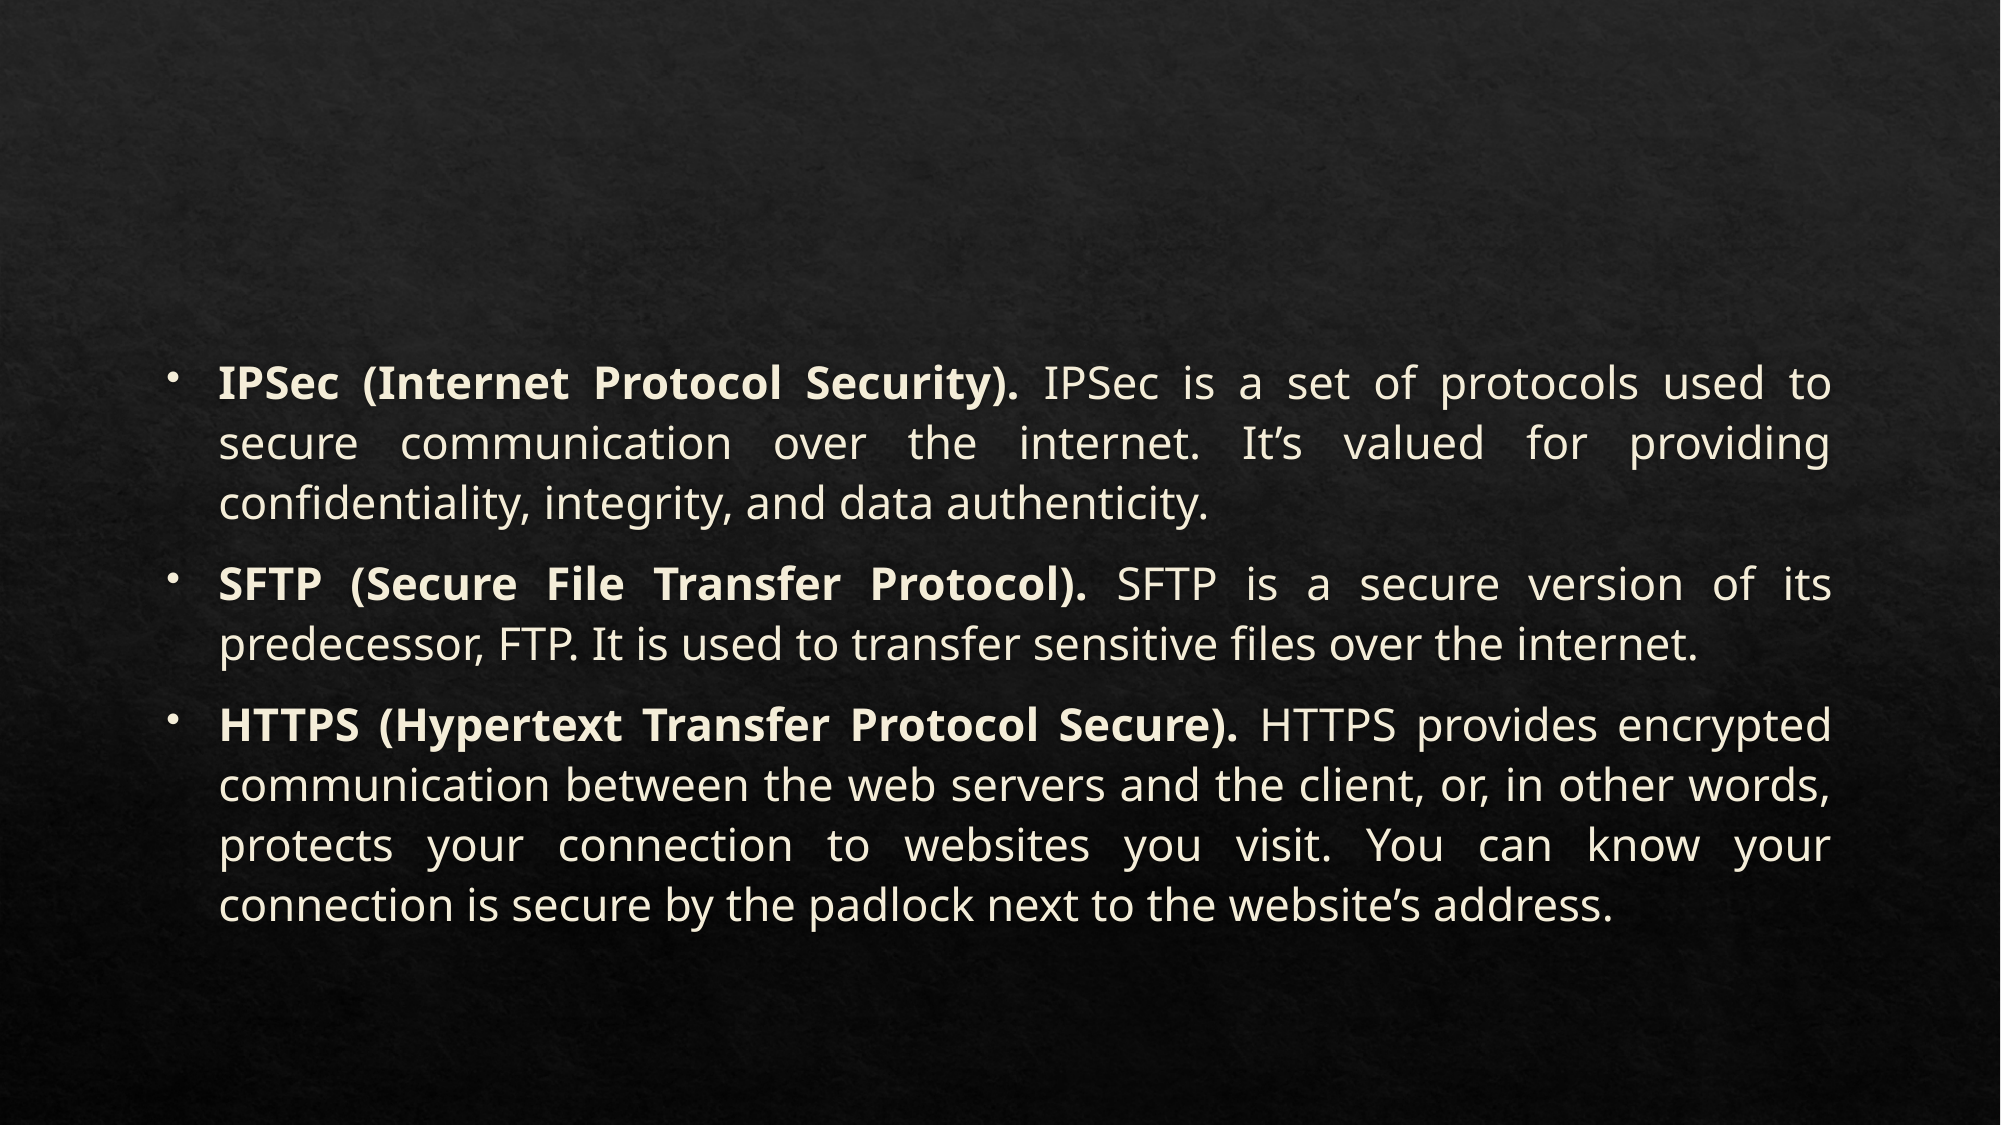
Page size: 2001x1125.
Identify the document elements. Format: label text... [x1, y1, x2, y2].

list IPSec (Internet Protocol Security). IPSec is a set of protocols used to secure communication over the internet. It’s valued for providing confidentiality, integrity, and data authenticity. SFTP (Secure File Transfer Protocol). SFTP is a secure version of its predecessor, FTP. It is used to transfer sensitive files over the internet. HTTPS (Hypertext Transfer Protocol Secure). HTTPS provides encrypted communication between the web servers and the client, or, in other words, protects your connection to websites you visit. You can know your connection is secure by the padlock next to the website’s address. [149, 340, 1849, 950]
